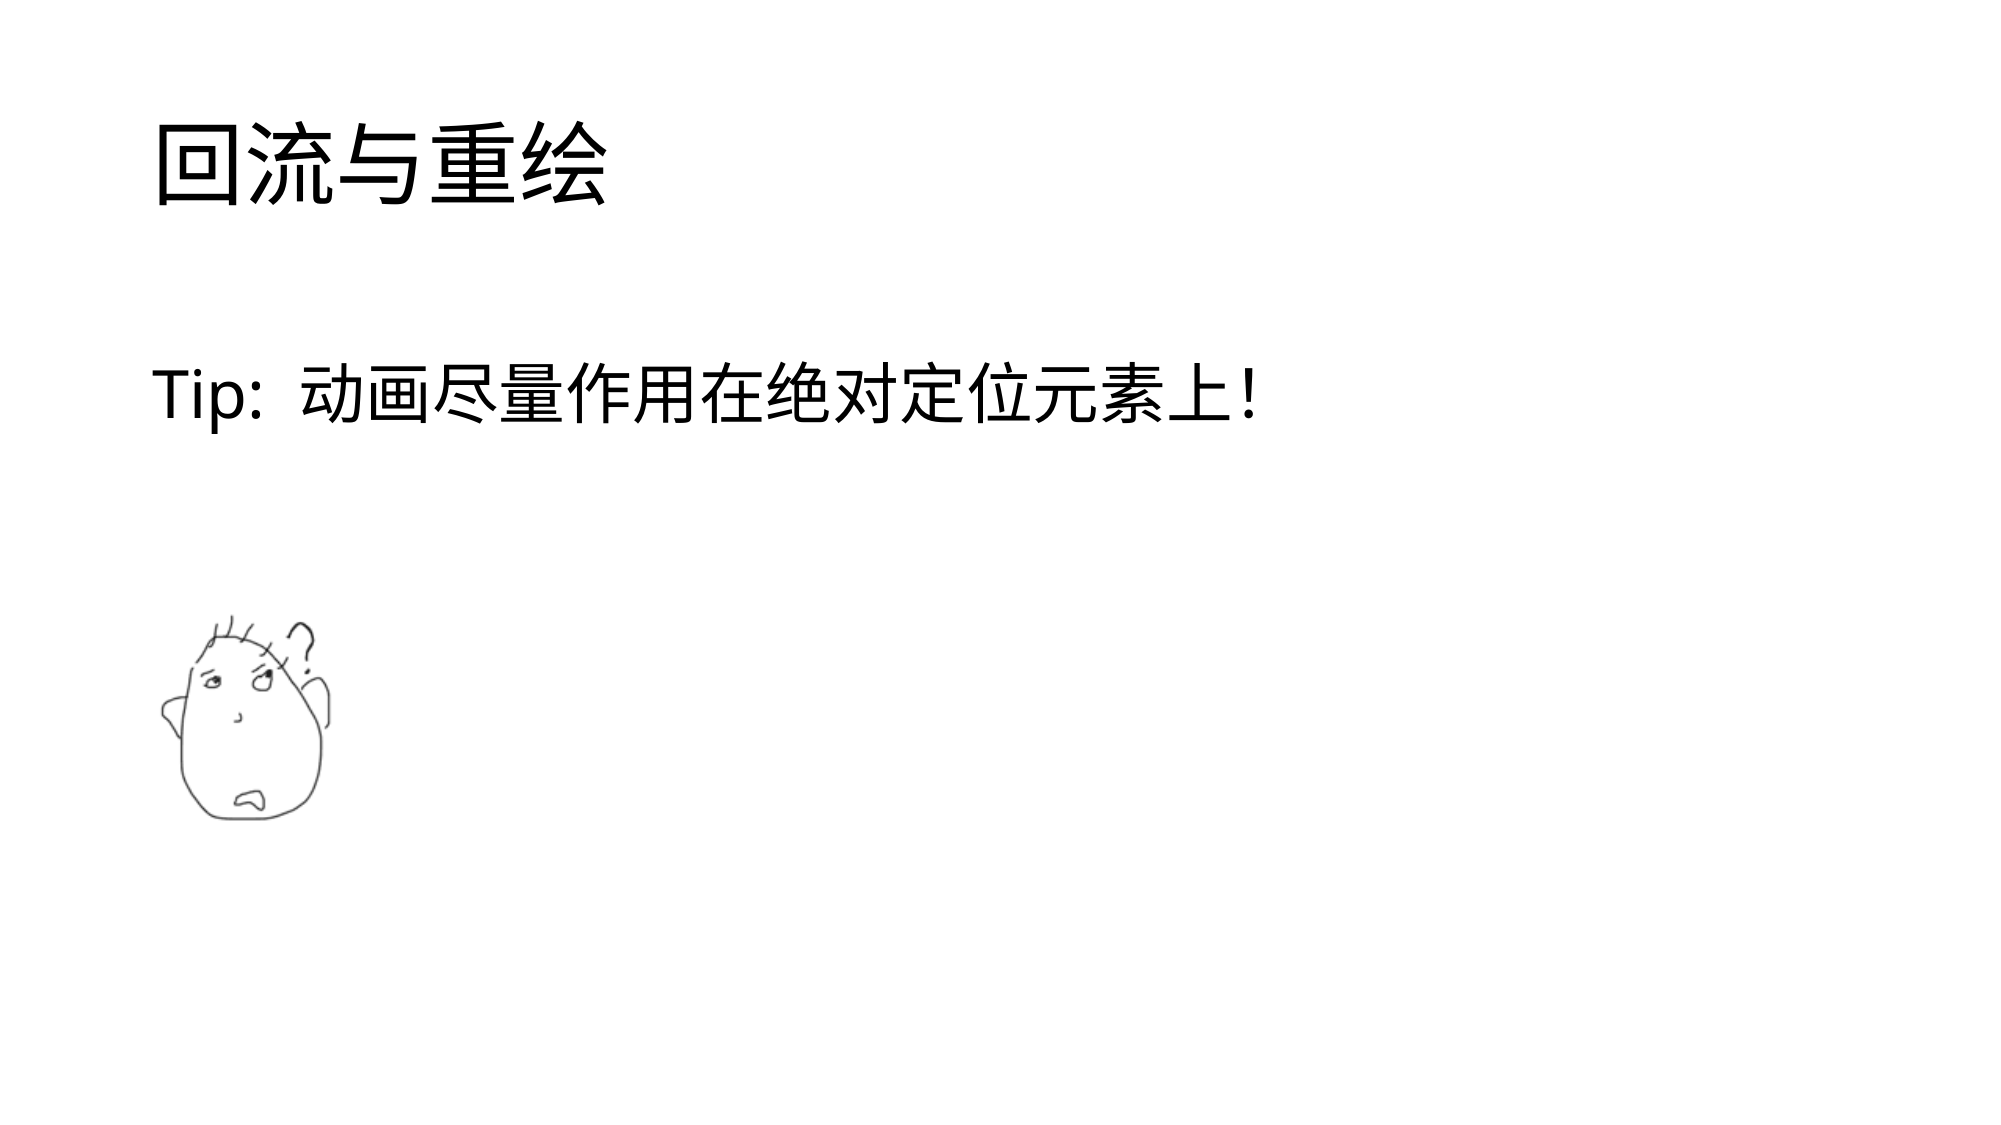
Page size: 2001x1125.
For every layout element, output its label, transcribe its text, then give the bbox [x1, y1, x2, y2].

title 回流与重绘 [137, 59, 1863, 278]
text_box Tip: 动画尽量作用在绝对定位元素上！ [137, 344, 1479, 439]
picture [137, 602, 372, 838]
